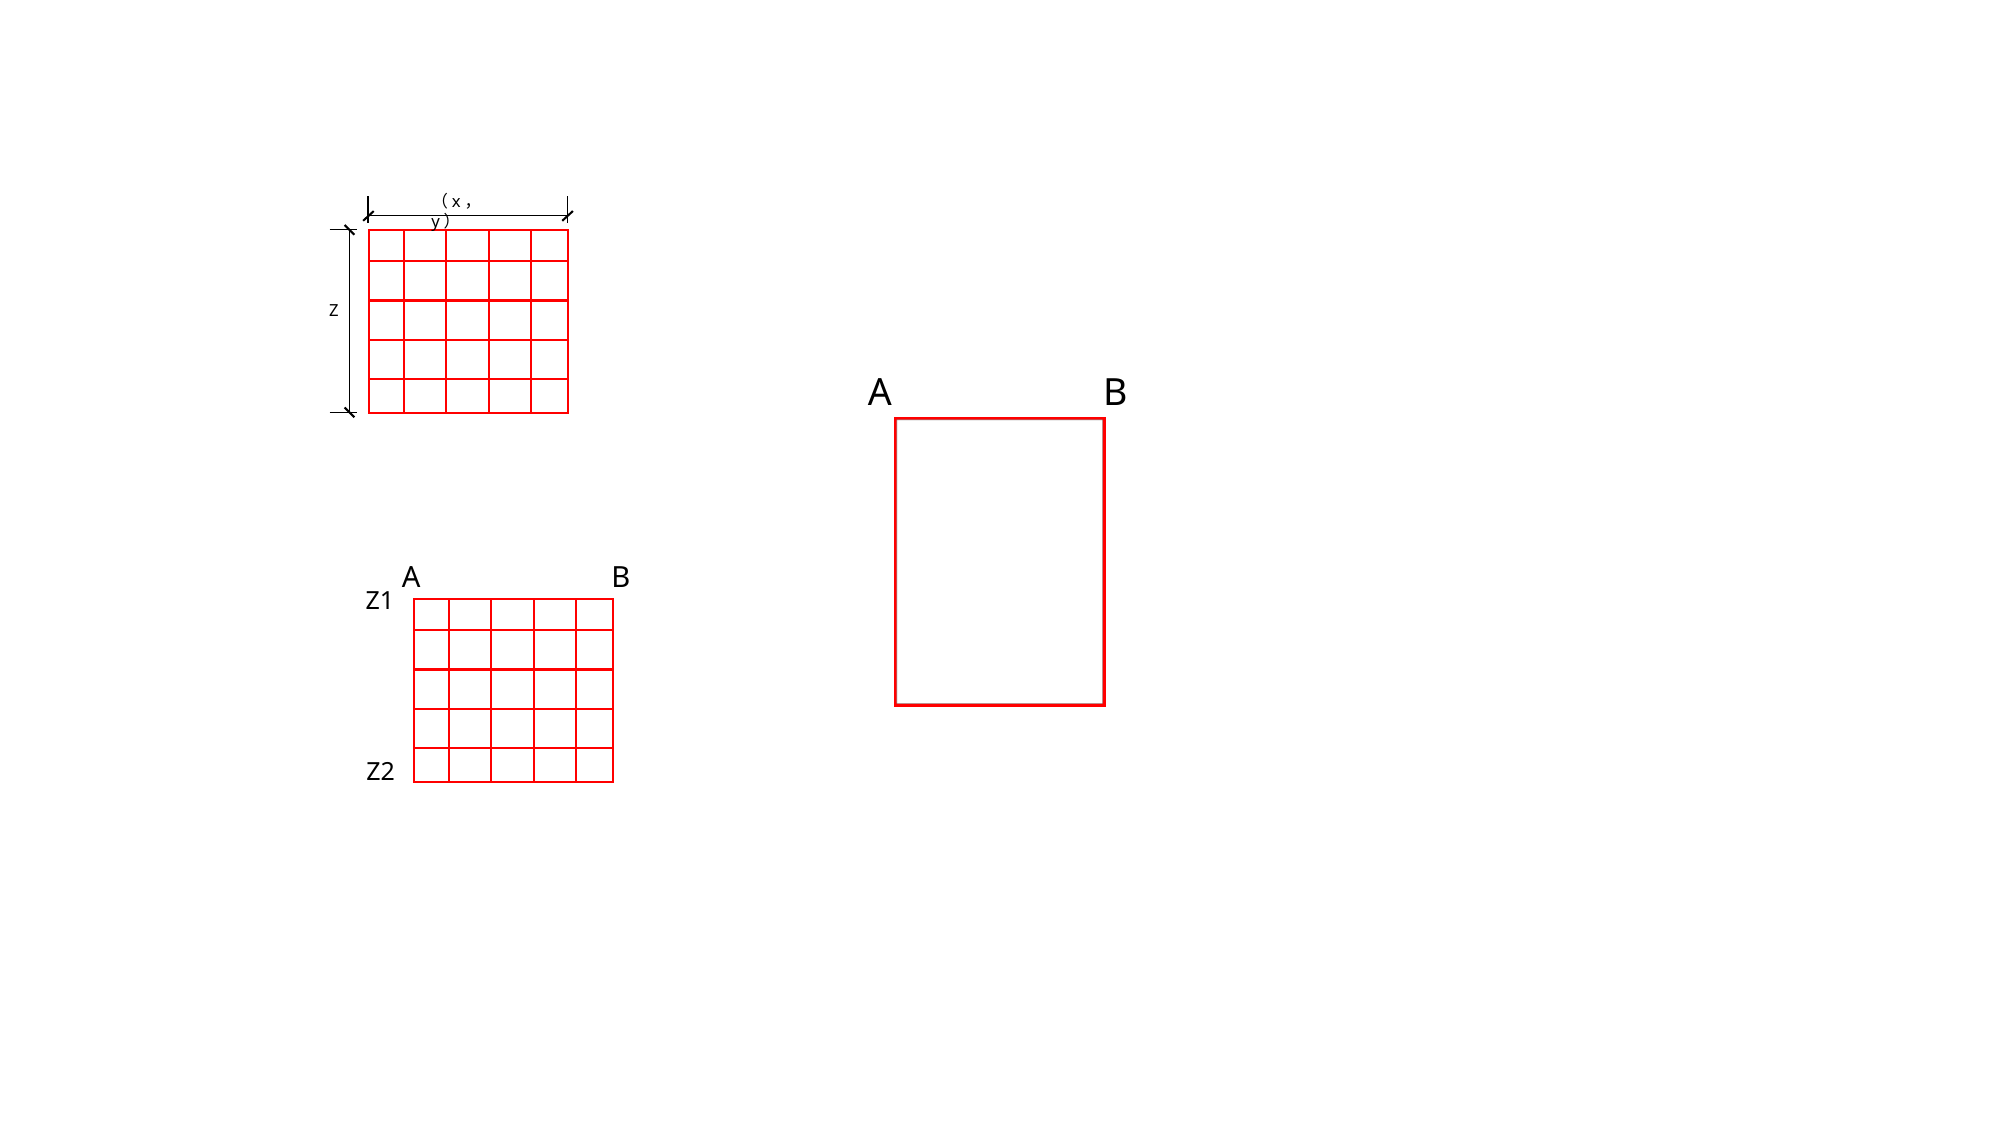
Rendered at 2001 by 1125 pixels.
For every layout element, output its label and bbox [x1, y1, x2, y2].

text_box [350, 551, 642, 794]
text_box [314, 183, 573, 418]
text_box [853, 360, 1151, 707]
